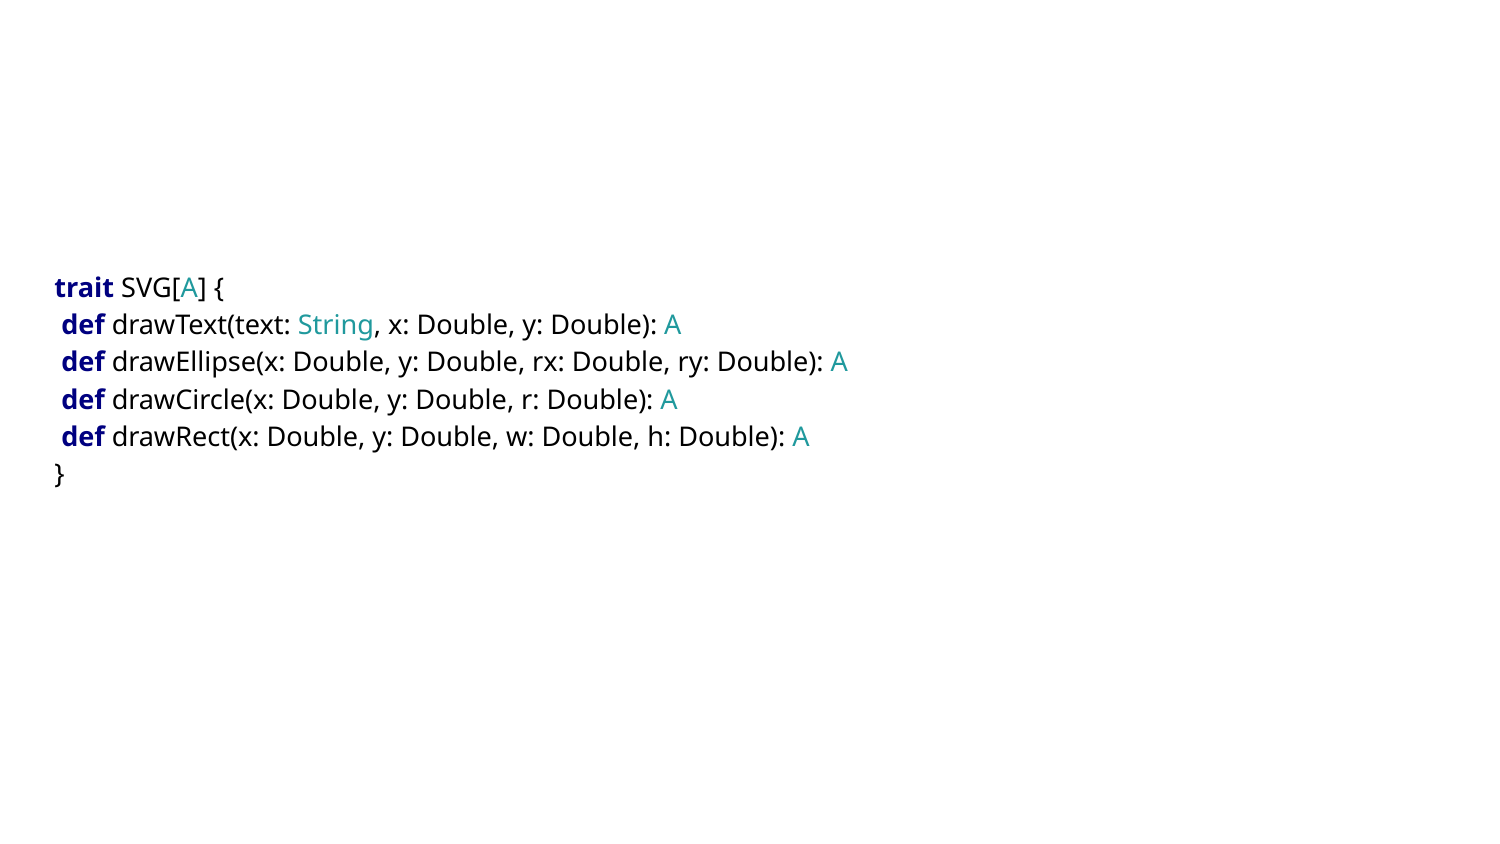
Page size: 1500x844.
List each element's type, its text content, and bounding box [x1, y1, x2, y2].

text_box trait SVG[A] { def drawText(text: String, x: Double, y: Double): A def drawEllipse(x: Double, y: Double, rx: Double, ry: Double): A def drawCircle(x: Double, y: Double, r: Double): A def drawRect(x: Double, y: Double, w: Double, h: Double): A } [39, 250, 1461, 740]
